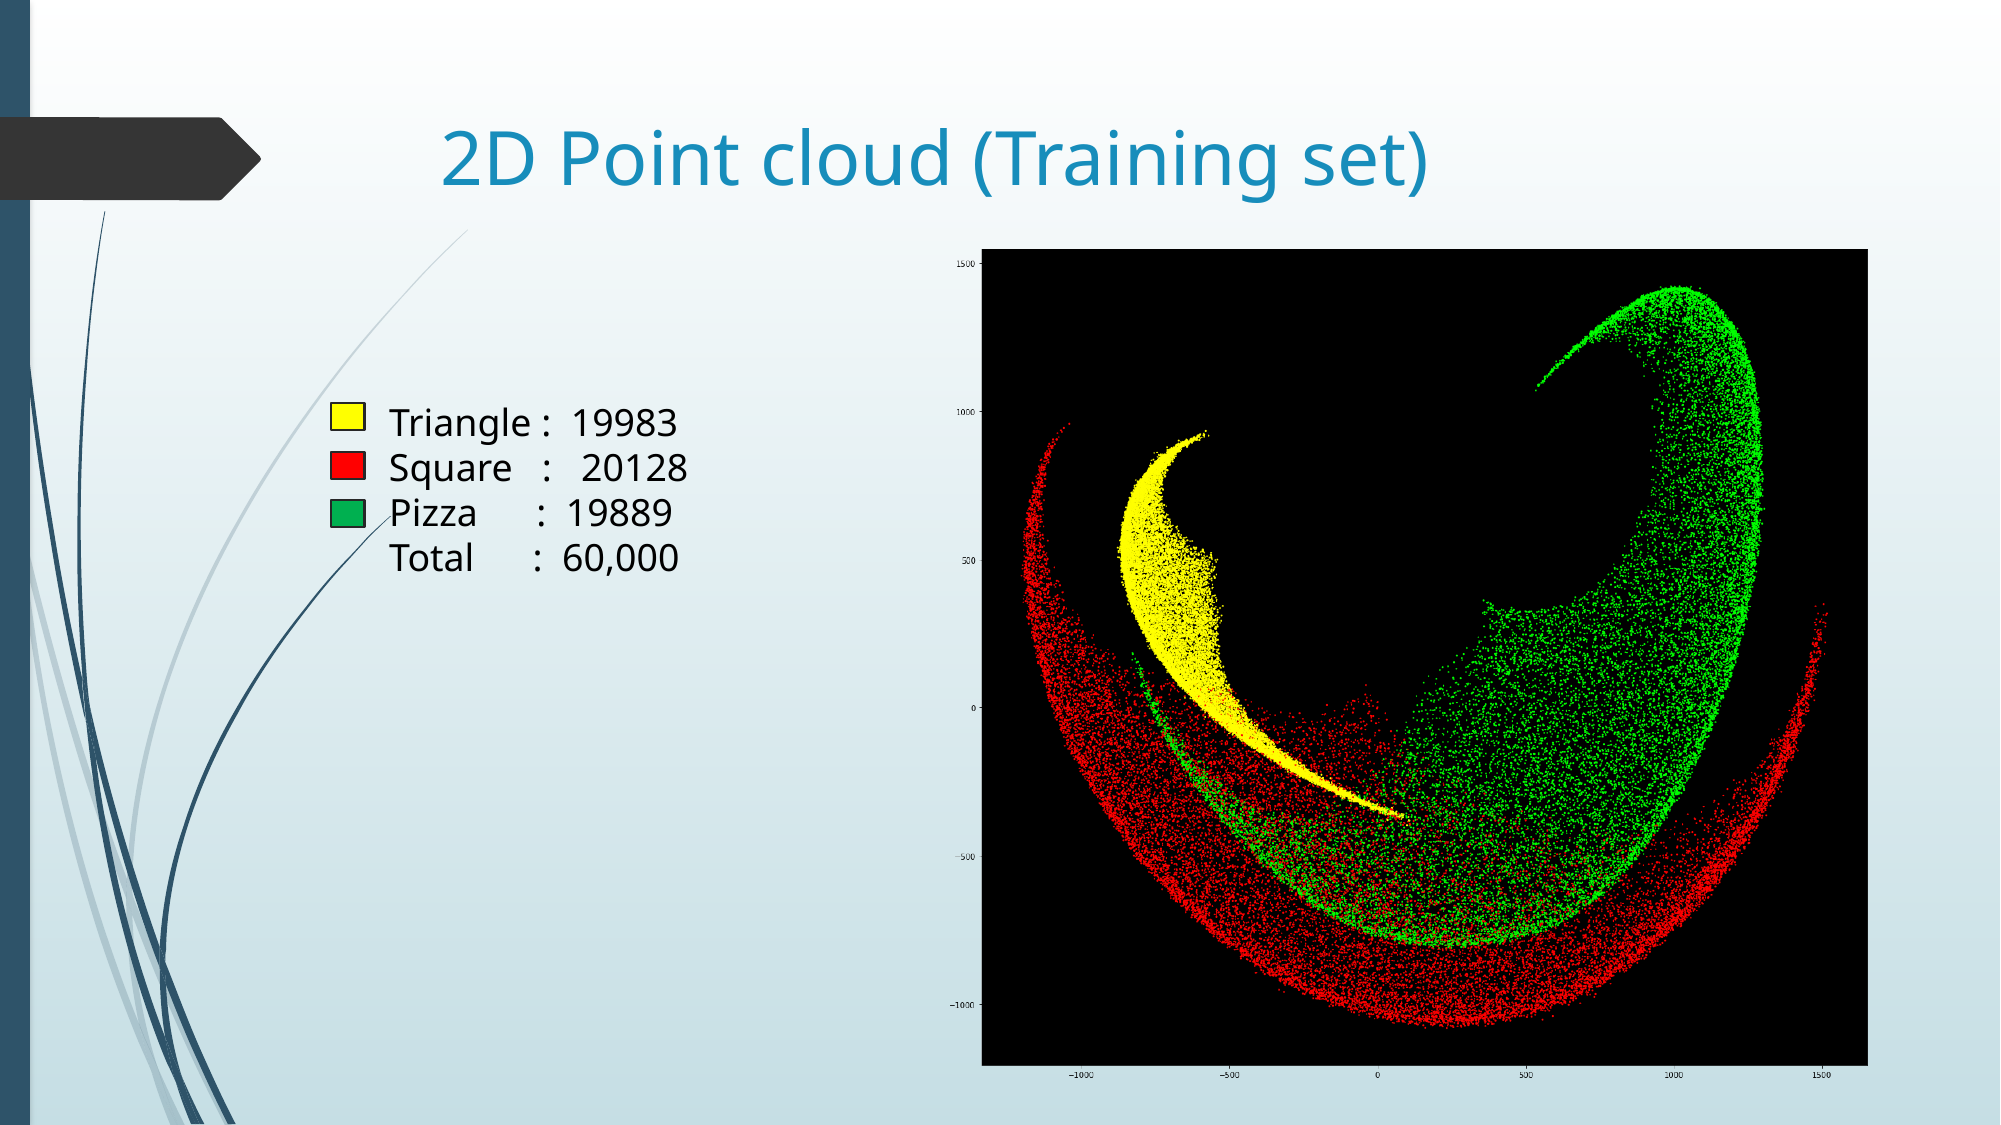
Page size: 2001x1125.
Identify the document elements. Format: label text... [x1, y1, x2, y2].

text_box Triangle : 19983 Square : 20128 Pizza : 19889 Total : 60,000 [364, 391, 740, 587]
picture [942, 240, 1875, 1084]
title 2D Point cloud (Training set) [425, 102, 1888, 313]
text_box [330, 451, 366, 480]
text_box [330, 402, 366, 431]
text_box [330, 499, 366, 528]
